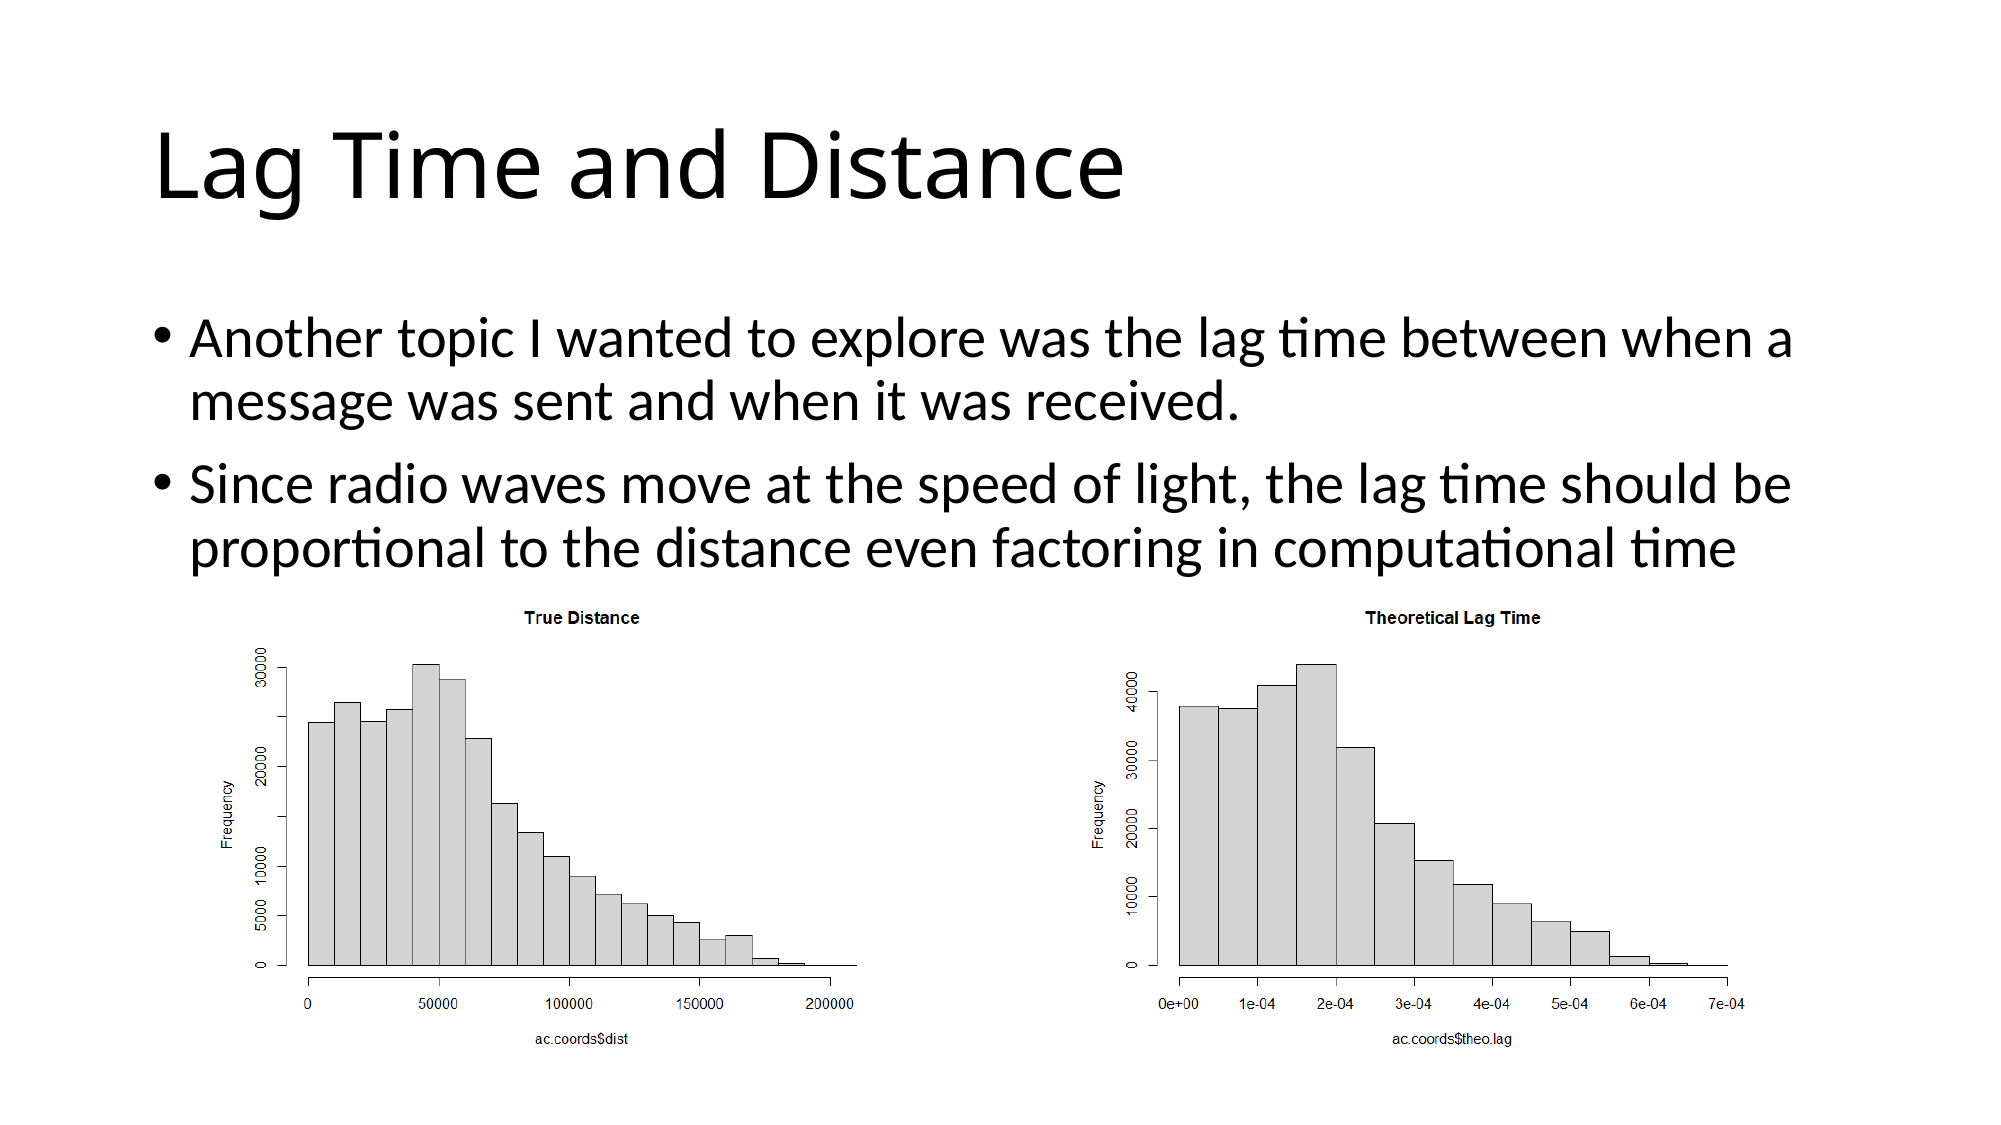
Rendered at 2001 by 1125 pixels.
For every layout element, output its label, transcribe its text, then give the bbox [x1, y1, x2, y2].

list Another topic I wanted to explore was the lag time between when a message was sent and when it was received. Since radio waves move at the speed of light, the lag time should be proportional to the distance even factoring in computational time [137, 299, 1863, 1014]
title Lag Time and Distance [137, 59, 1863, 278]
picture [215, 581, 914, 1065]
picture [1086, 581, 1785, 1065]
